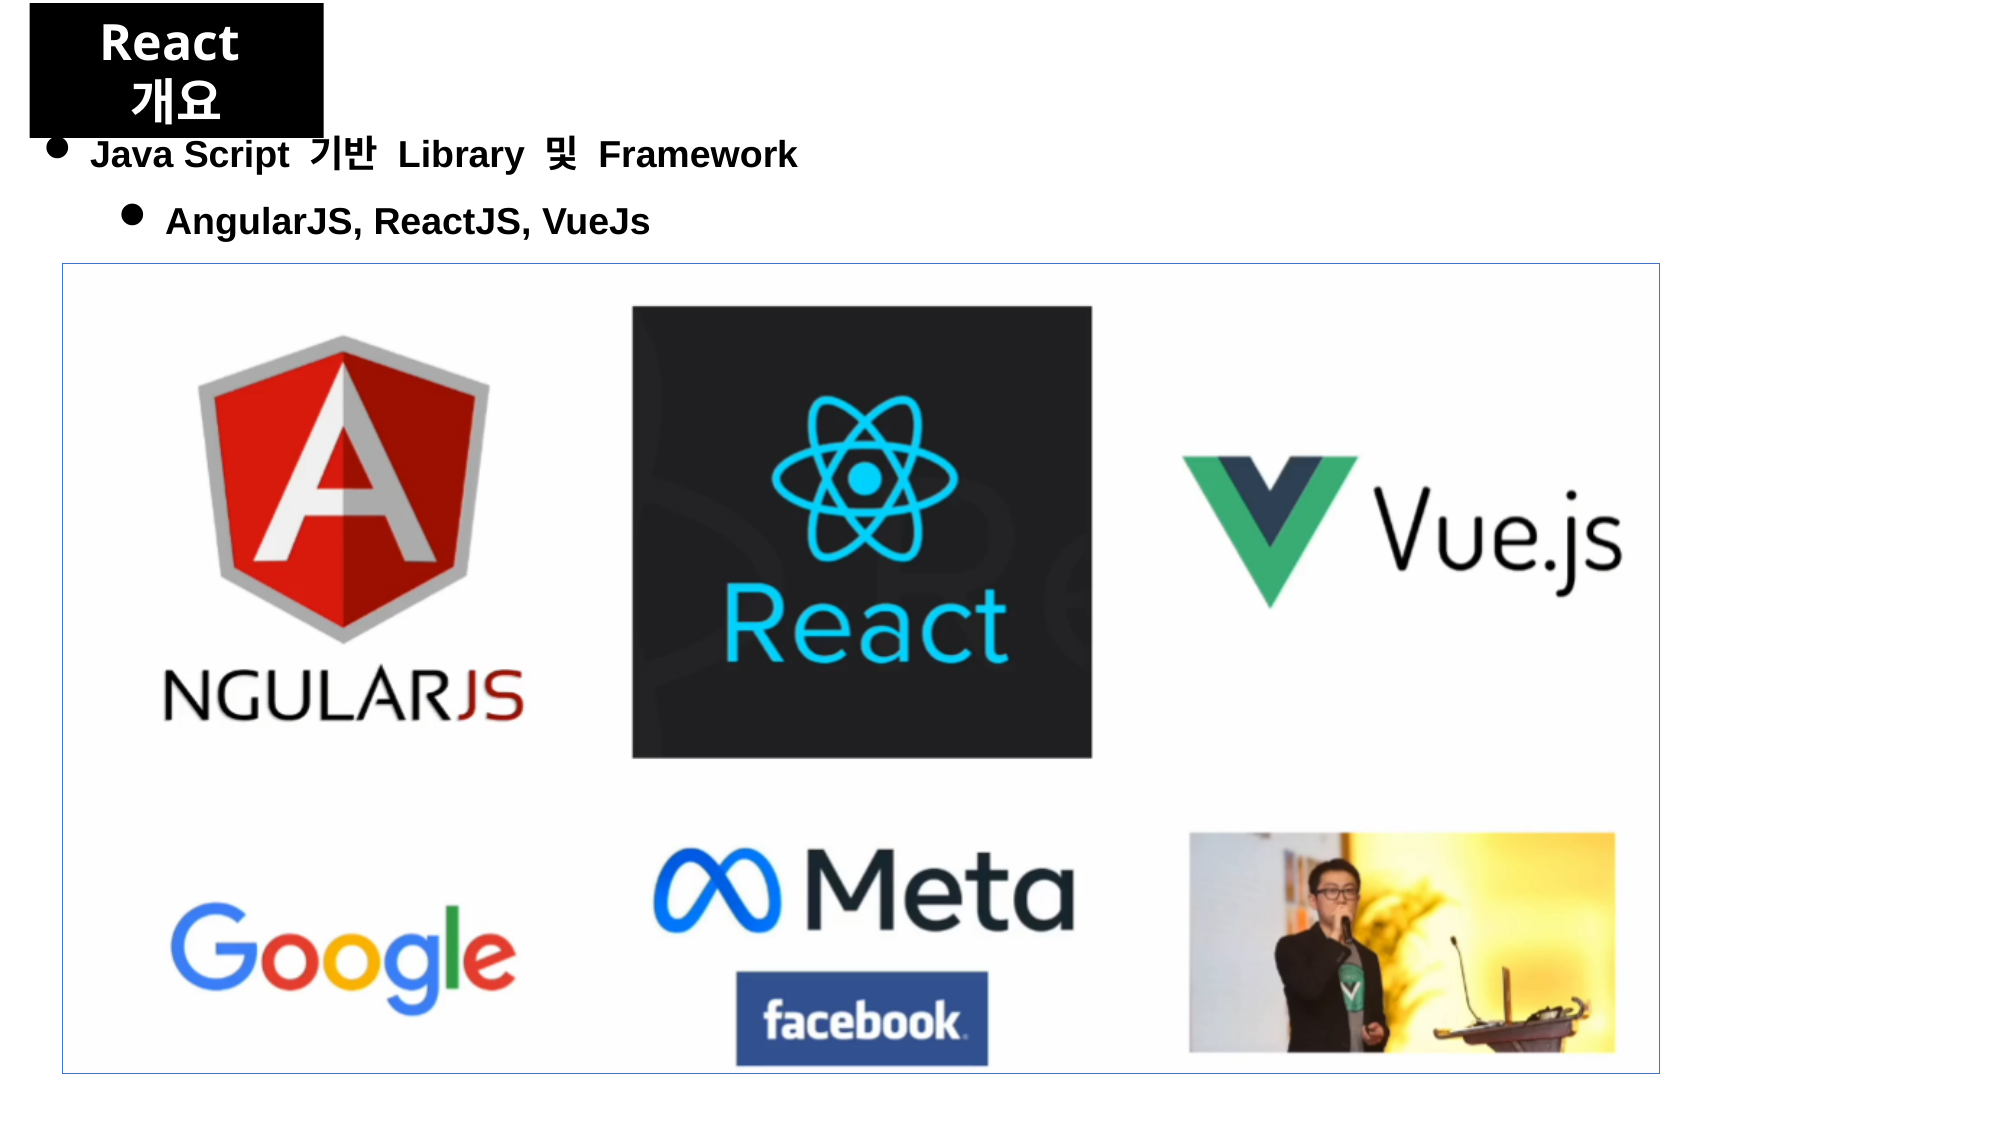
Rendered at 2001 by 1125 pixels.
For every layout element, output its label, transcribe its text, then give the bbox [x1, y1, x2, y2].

text_box React 개요 [29, 3, 324, 138]
picture [61, 263, 1660, 1074]
text_box Java Script 기반 Library 및 Framework AngularJS, ReactJS, VueJs [28, 99, 1095, 250]
